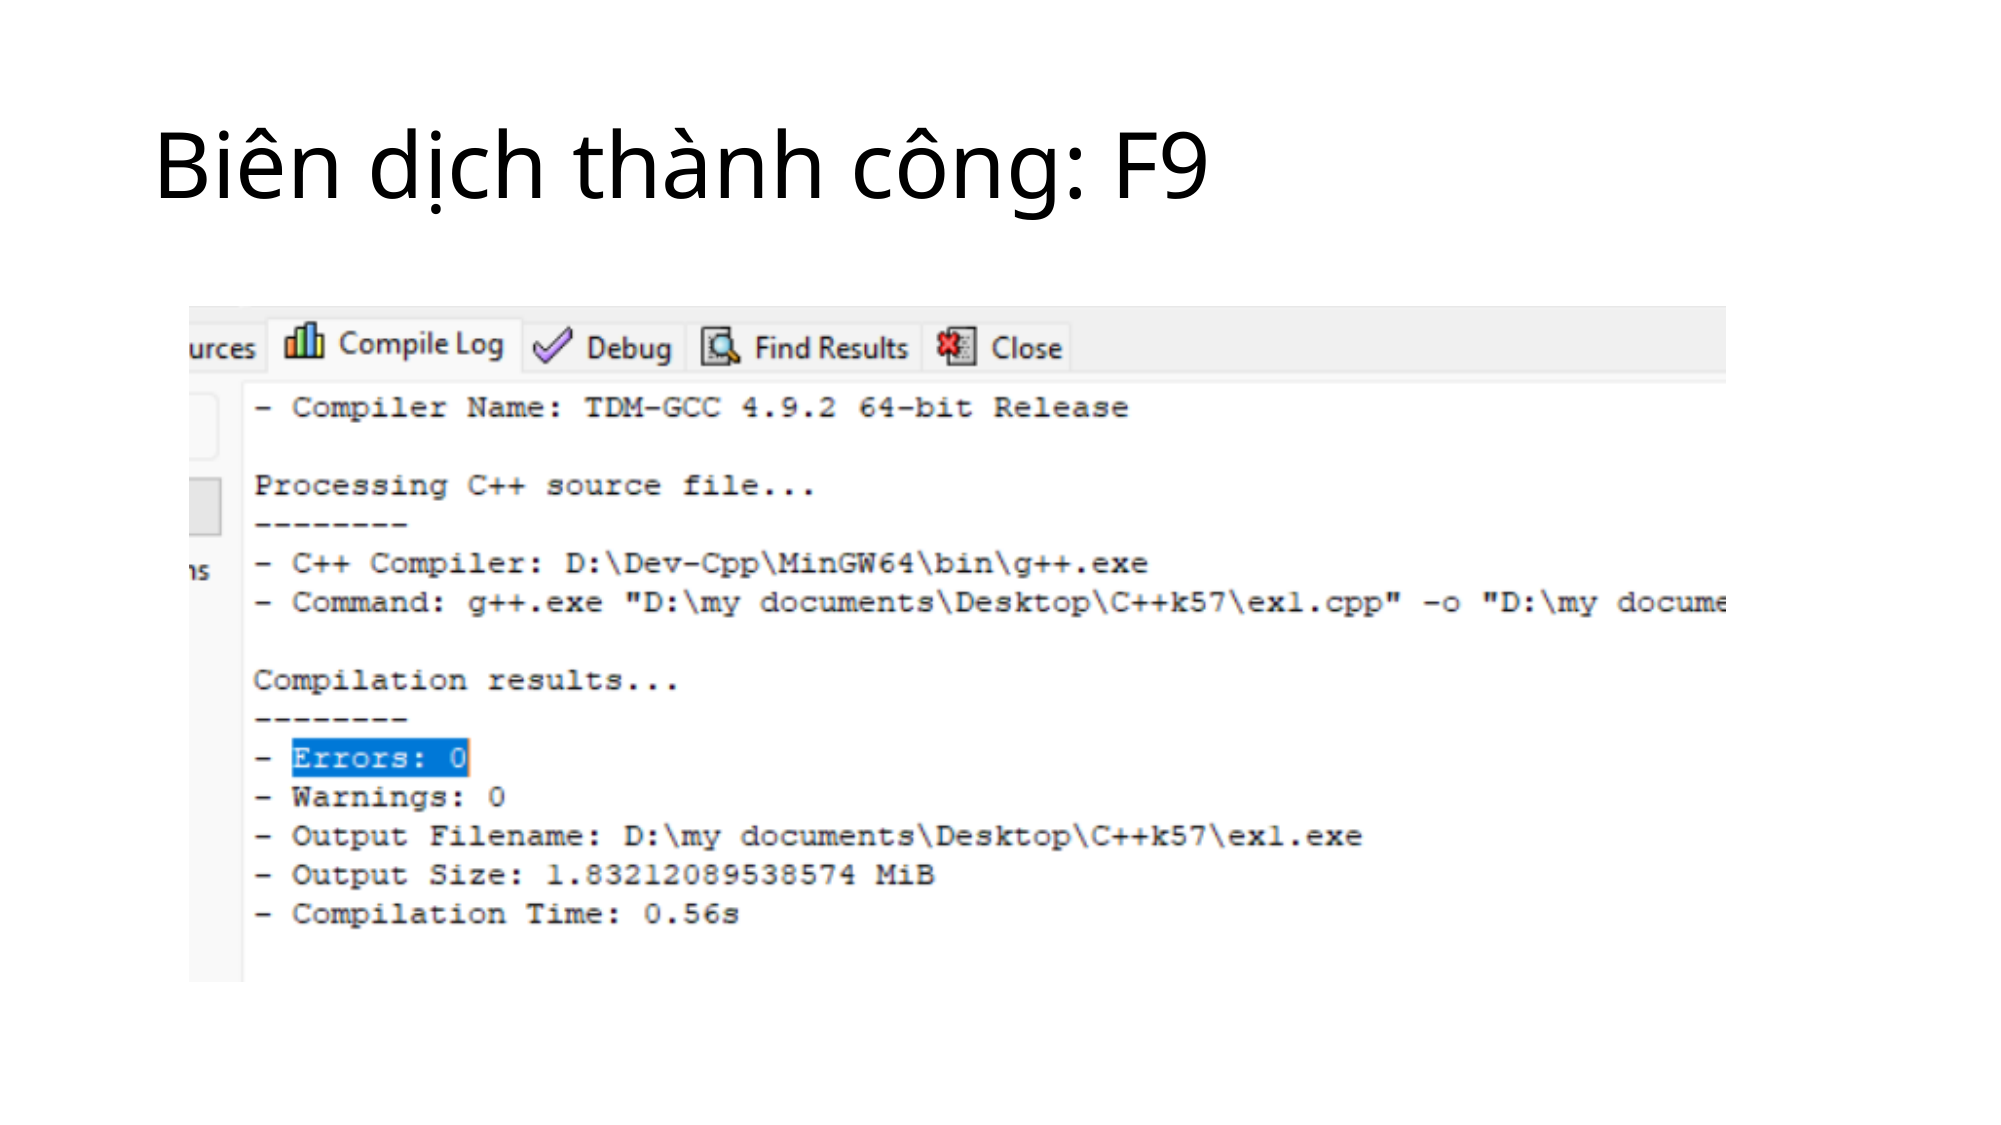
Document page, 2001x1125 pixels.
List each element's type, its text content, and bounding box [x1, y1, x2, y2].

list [189, 306, 1726, 983]
title Biên dịch thành công: F9 [137, 59, 1863, 278]
